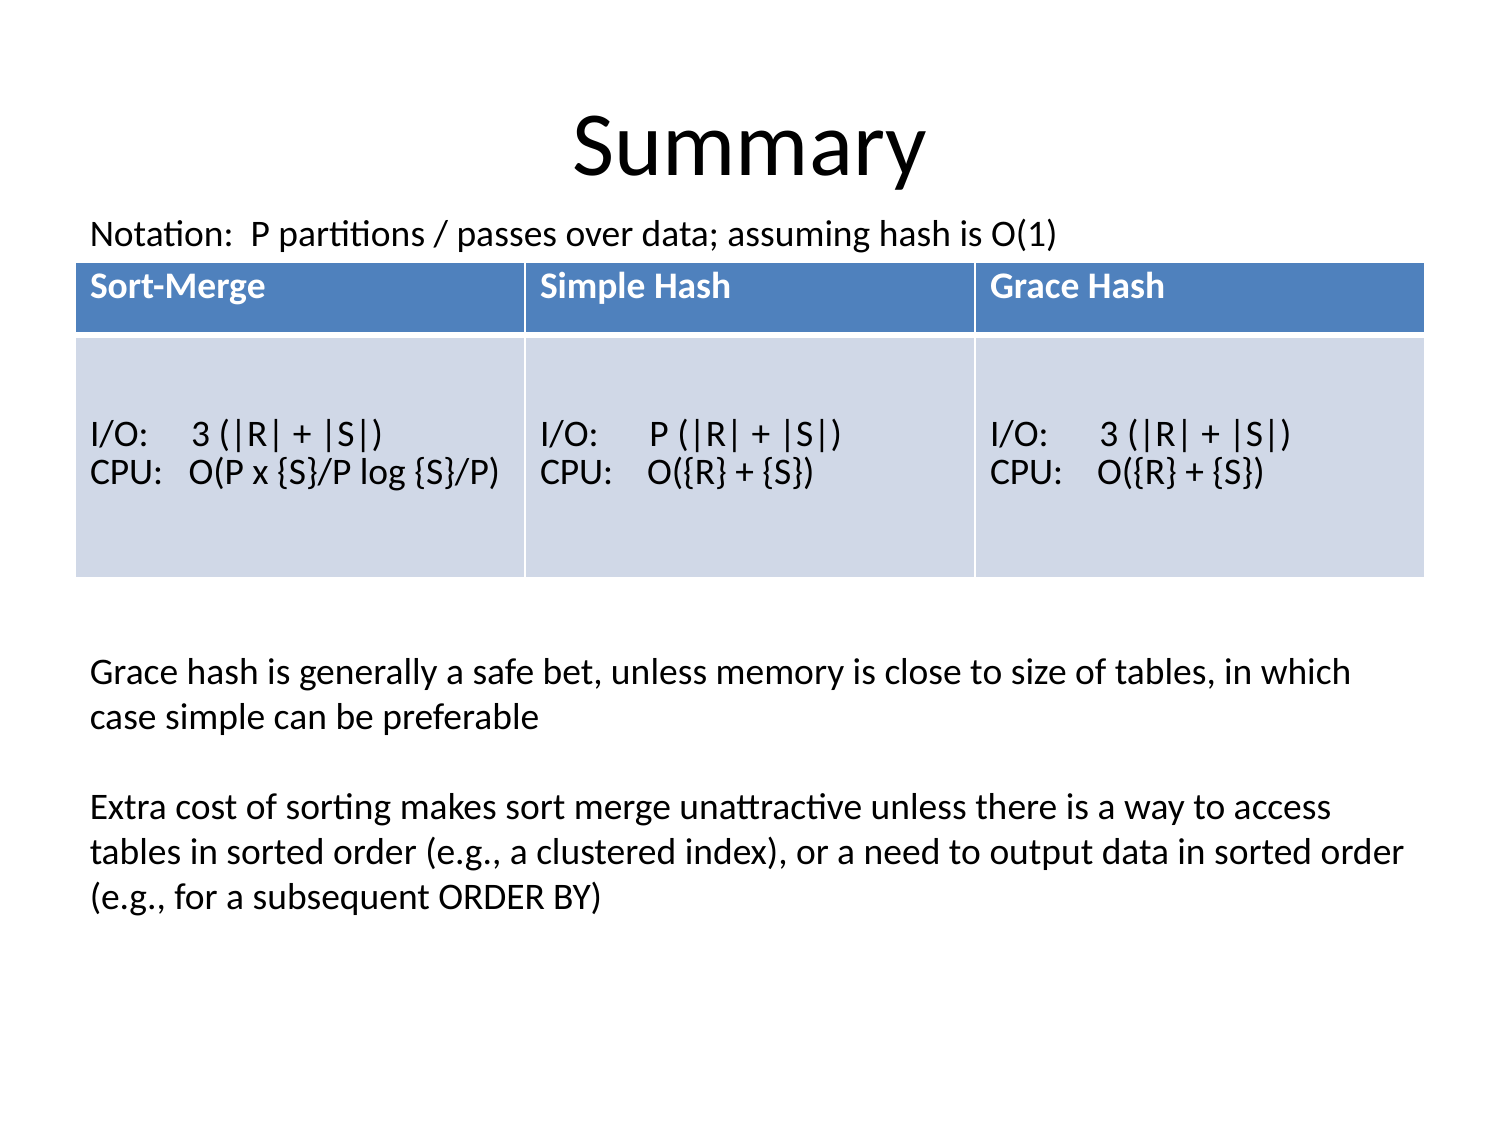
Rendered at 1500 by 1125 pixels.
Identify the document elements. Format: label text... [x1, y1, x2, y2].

table_header Sort-Merge [76, 263, 524, 332]
table_header Simple Hash [526, 263, 974, 332]
table_header Grace Hash [976, 263, 1424, 332]
table_cell I/O: P (|R| + |S|) CPU: O({R} + {S}) [526, 338, 974, 577]
text_box Notation: P partitions / passes over data; assuming hash is O(1) [74, 201, 1425, 262]
text_box Grace hash is generally a safe bet, unless memory is close to size of tables, in which case simple can be preferable Extra cost of sorting makes sort merge unattractive unless there is a way to access tables in sorted order (e.g., a clustered index), or a need to output data in sorted order (e.g., for a subsequent ORDER BY) [74, 639, 1425, 925]
table_cell I/O: 3 (|R| + |S|) CPU: O(P x {S}/P log {S}/P) [76, 338, 524, 577]
title Summary [75, 45, 1425, 201]
table_cell I/O: 3 (|R| + |S|) CPU: O({R} + {S}) [976, 338, 1424, 577]
